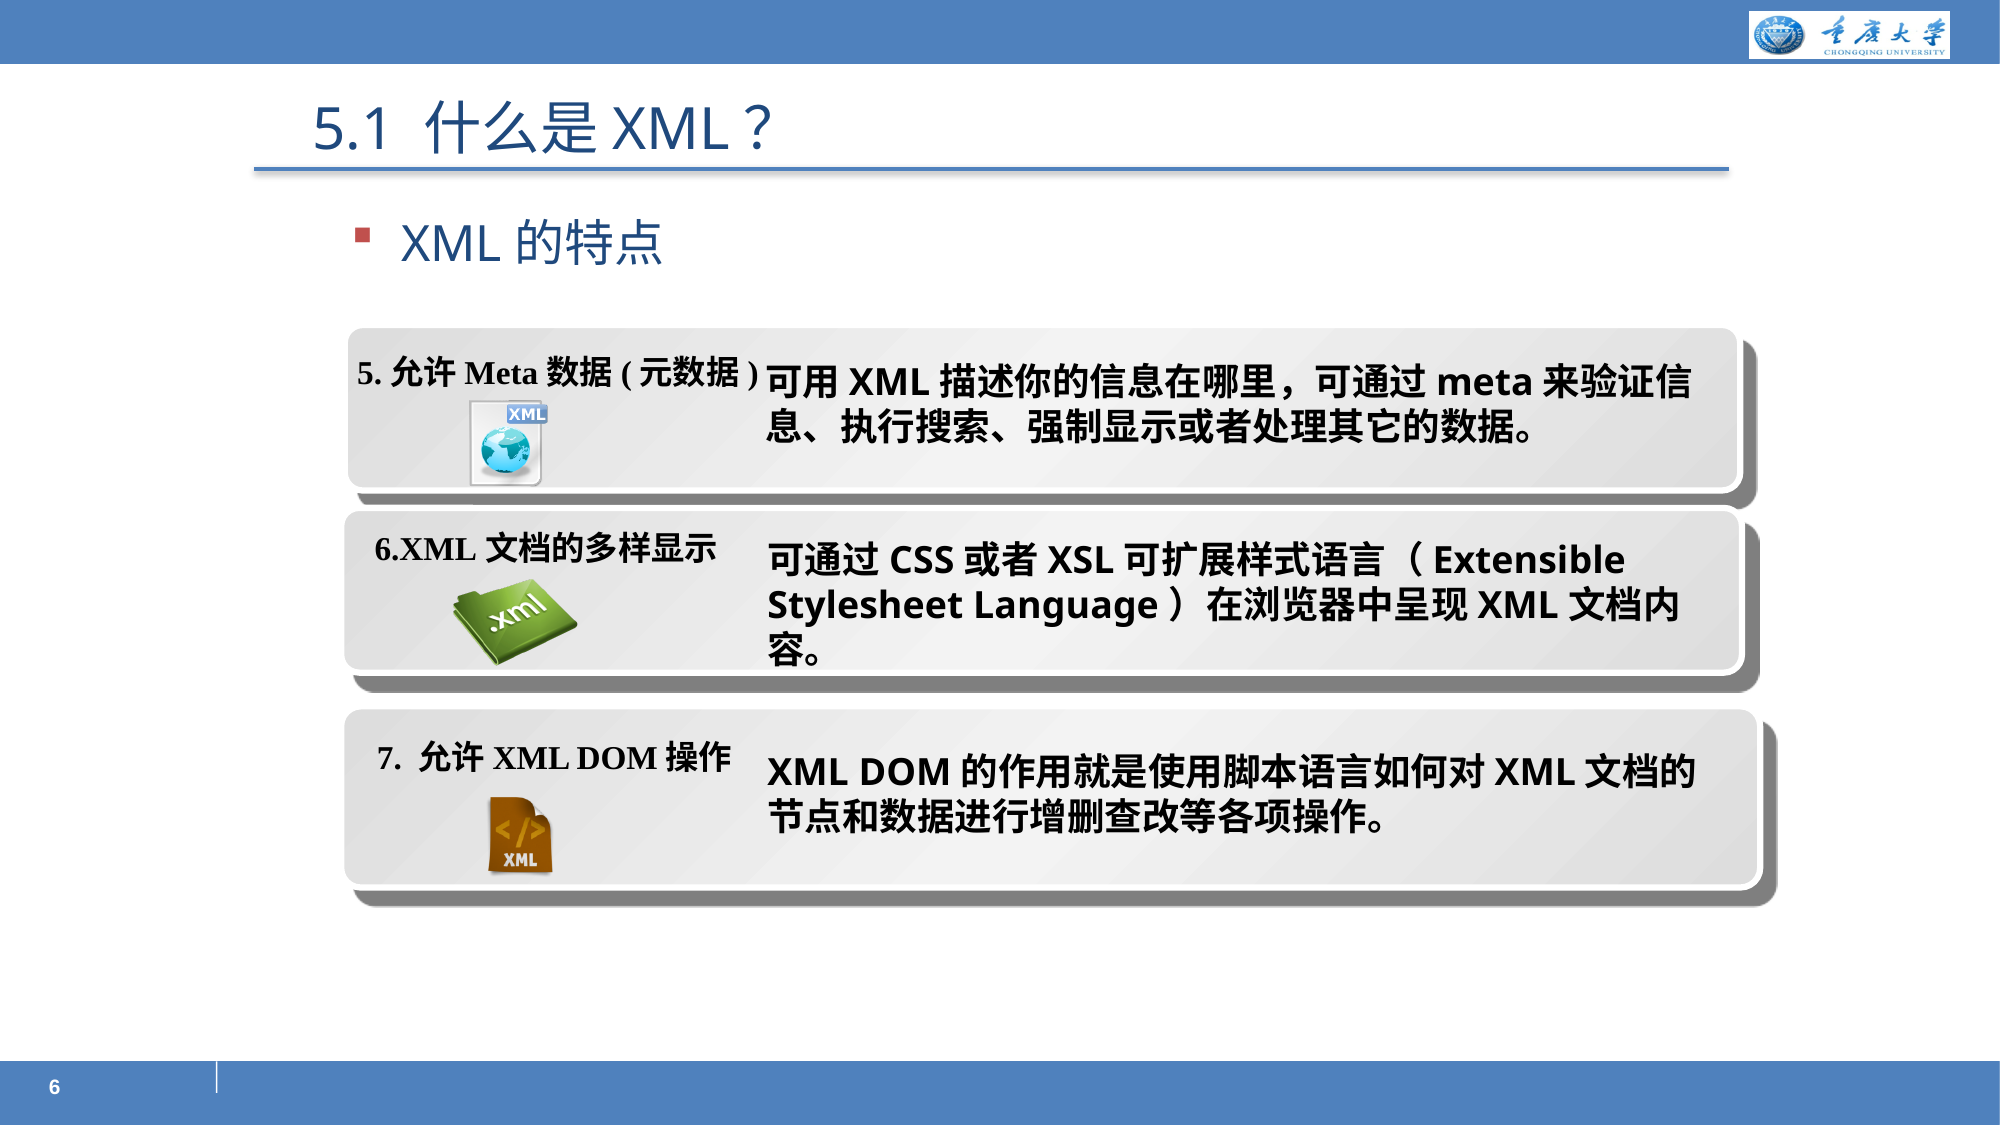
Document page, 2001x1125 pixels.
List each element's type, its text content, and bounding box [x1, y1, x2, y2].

picture [460, 398, 550, 488]
title 5.1 什么是XML？ [297, 87, 1650, 165]
list XML的特点 [335, 203, 1612, 274]
picture [1749, 11, 1950, 59]
picture [470, 786, 568, 884]
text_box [344, 324, 1777, 491]
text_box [340, 706, 1761, 888]
slide_number 6 [33, 1066, 255, 1120]
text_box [340, 507, 1764, 673]
picture [452, 558, 578, 684]
